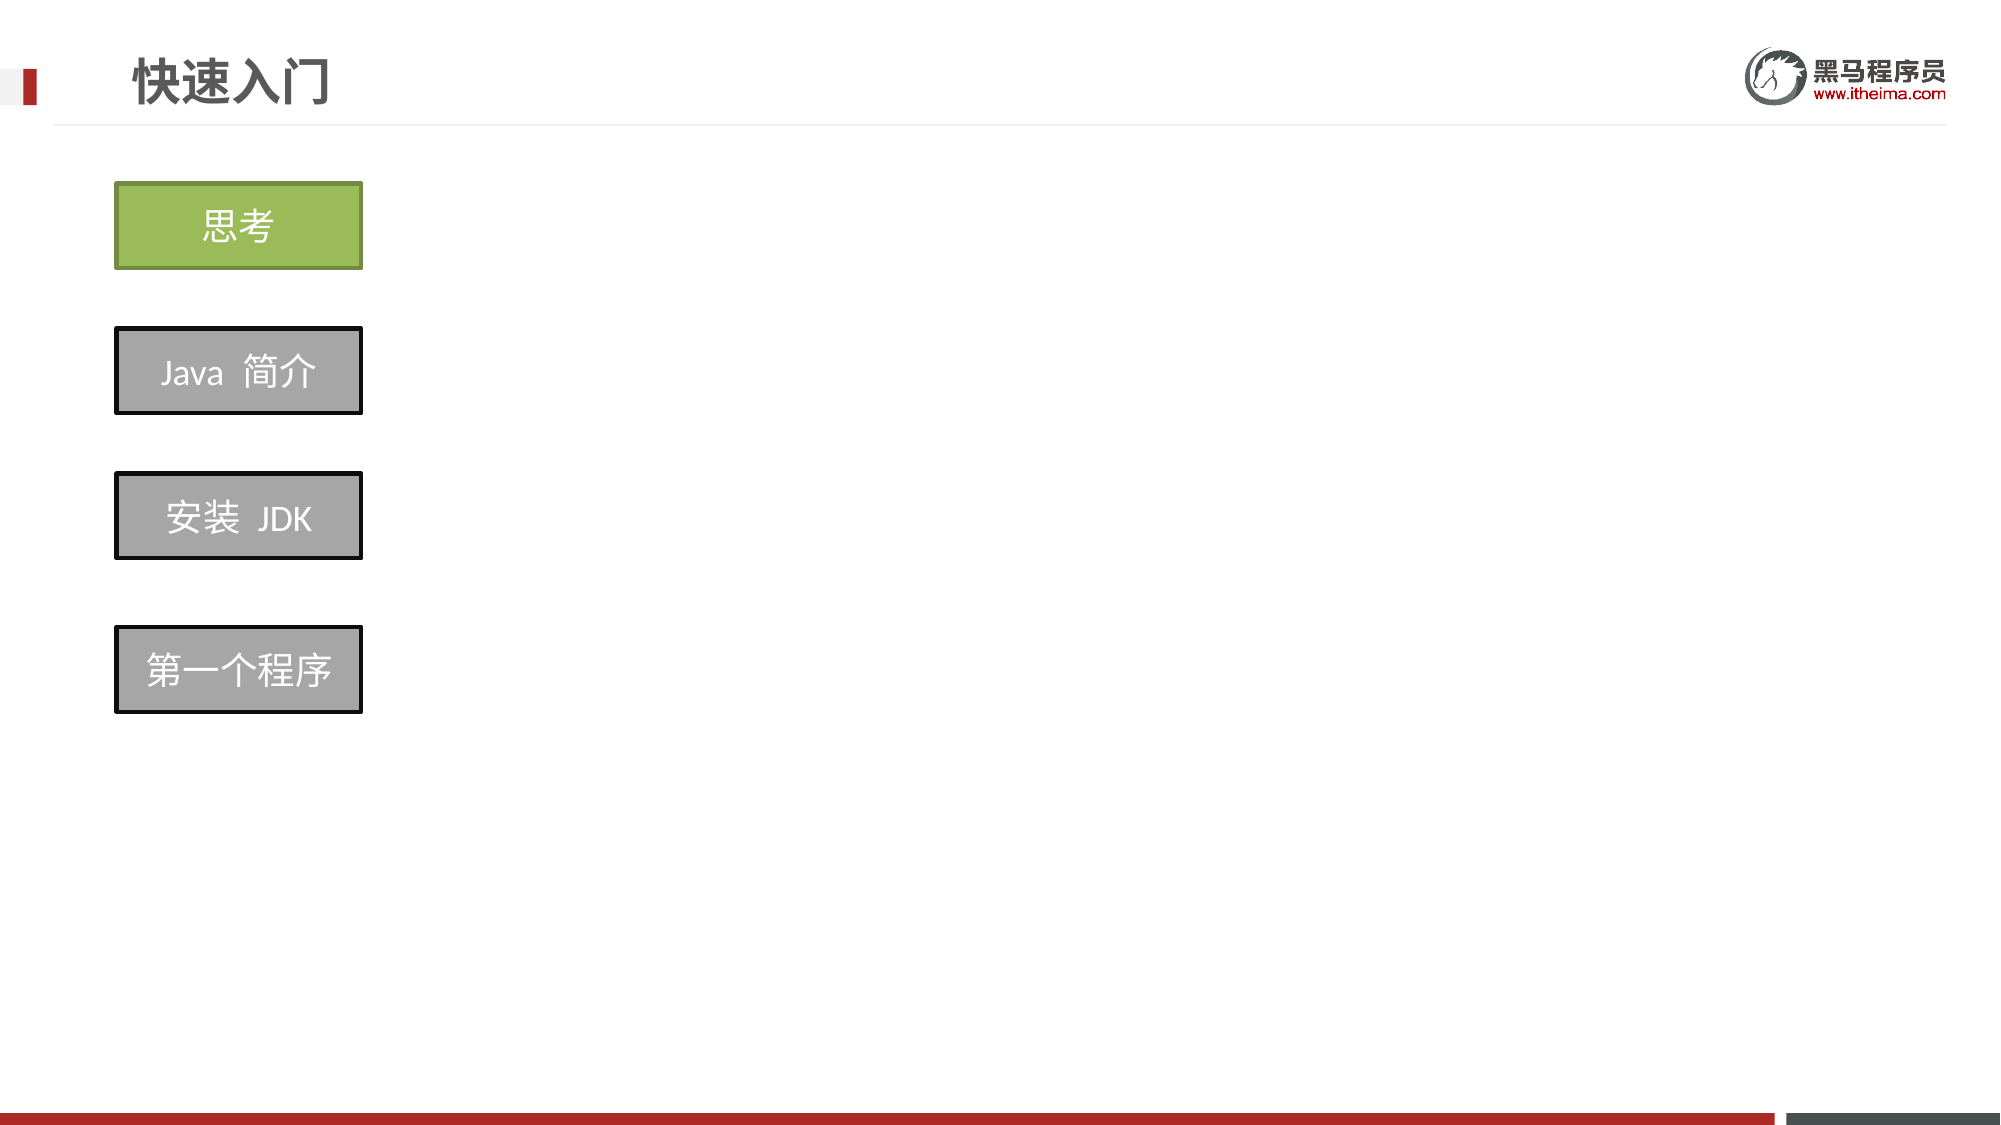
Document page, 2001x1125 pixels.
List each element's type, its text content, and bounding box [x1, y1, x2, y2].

title 快速入门 [116, 38, 1556, 124]
picture [1744, 46, 1946, 106]
text_box 思考 [114, 181, 363, 270]
text_box 第一个程序 [114, 625, 363, 714]
text_box 安装 JDK [114, 471, 363, 560]
text_box Java 简介 [114, 326, 363, 415]
